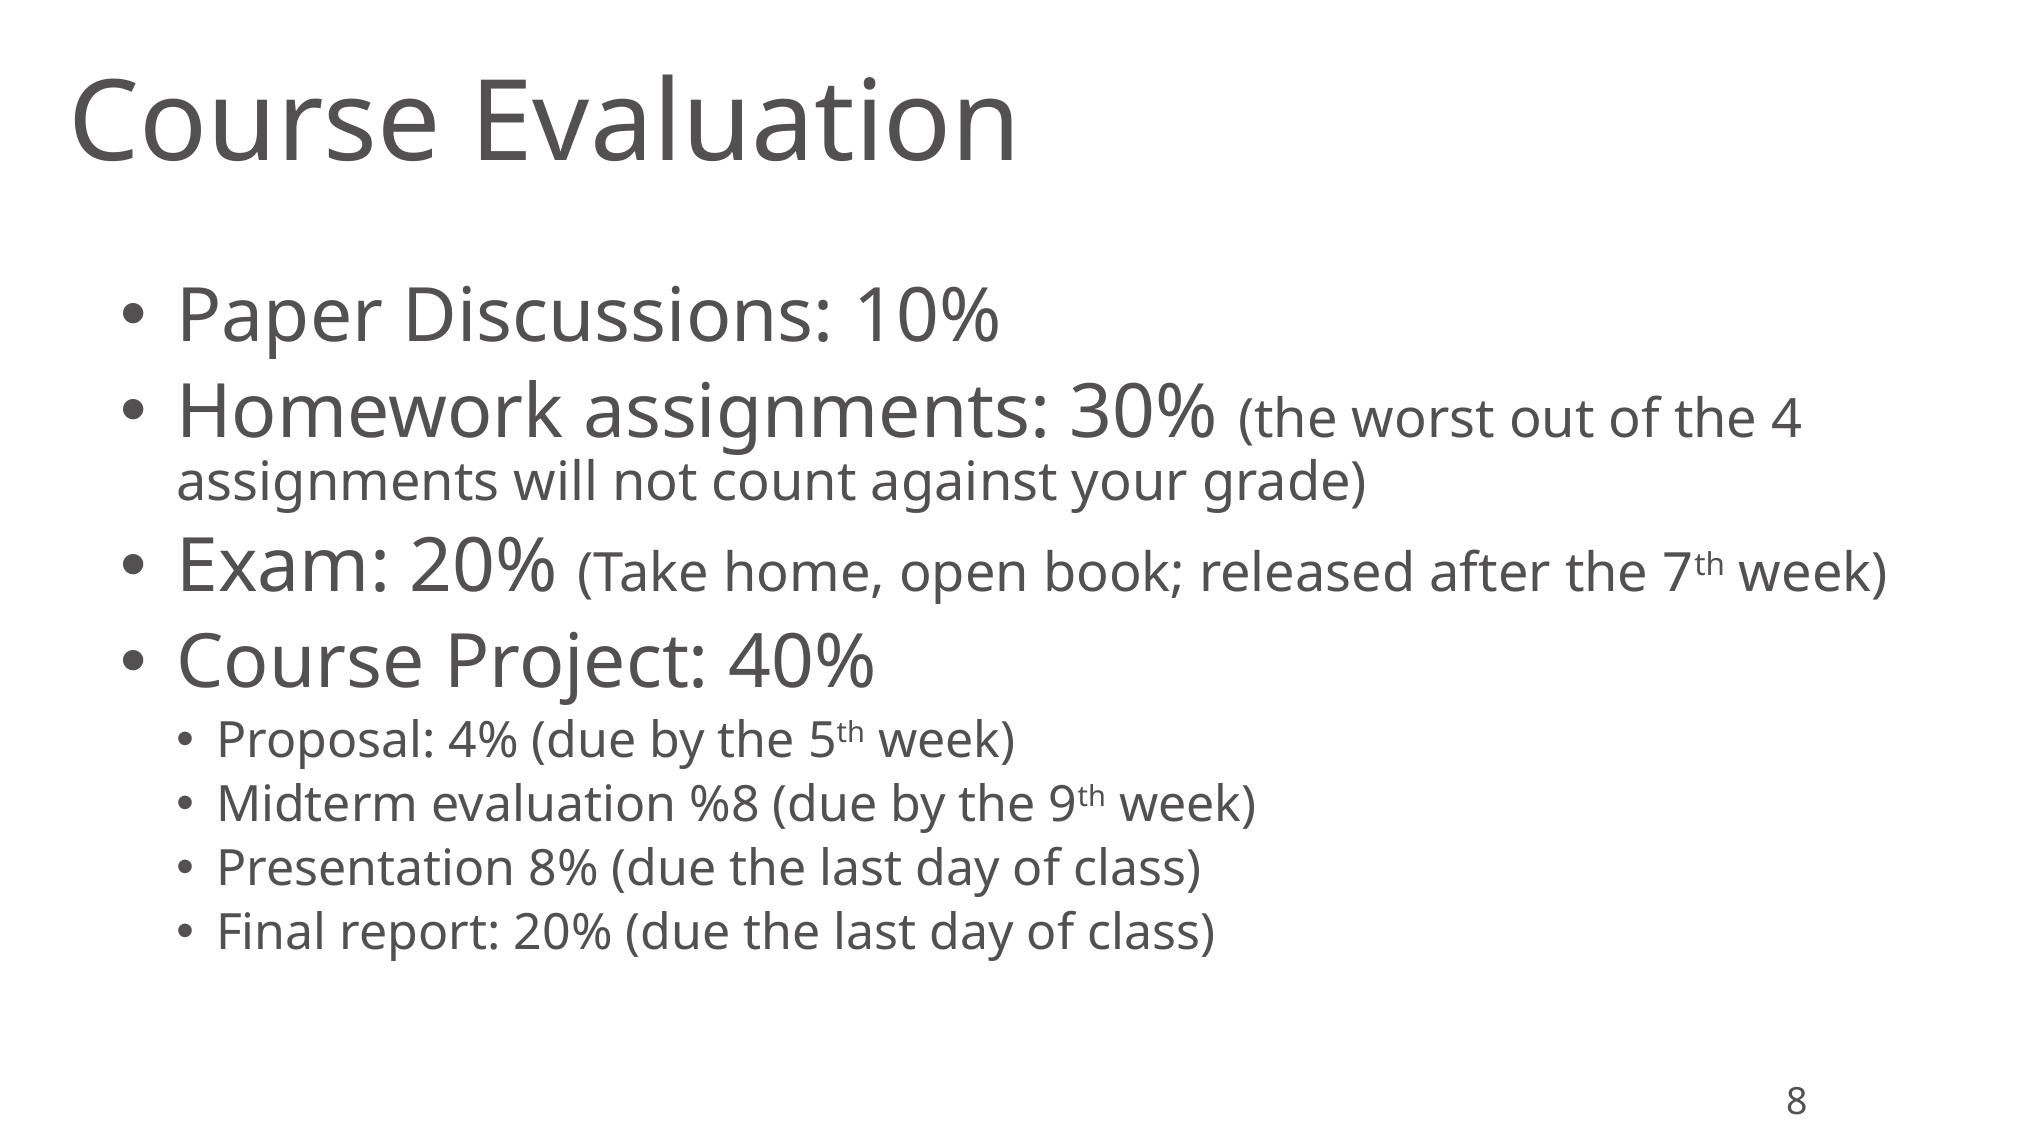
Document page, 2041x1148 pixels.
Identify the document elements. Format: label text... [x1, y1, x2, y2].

slide_number 8 [1768, 1067, 1939, 1148]
list Paper Discussions: 10% Homework assignments: 30% (the worst out of the 4 assignments will not count against your grade) Exam: 20% (Take home, open book; released after the 7th week) Course Project: 40% Proposal: 4% (due by the 5th week) Midterm evaluation %8 (due by the 9th week) Presentation 8% (due the last day of class) Final report: 20% (due the last day of class) [101, 267, 1939, 970]
title Course Evaluation [45, 48, 1996, 200]
